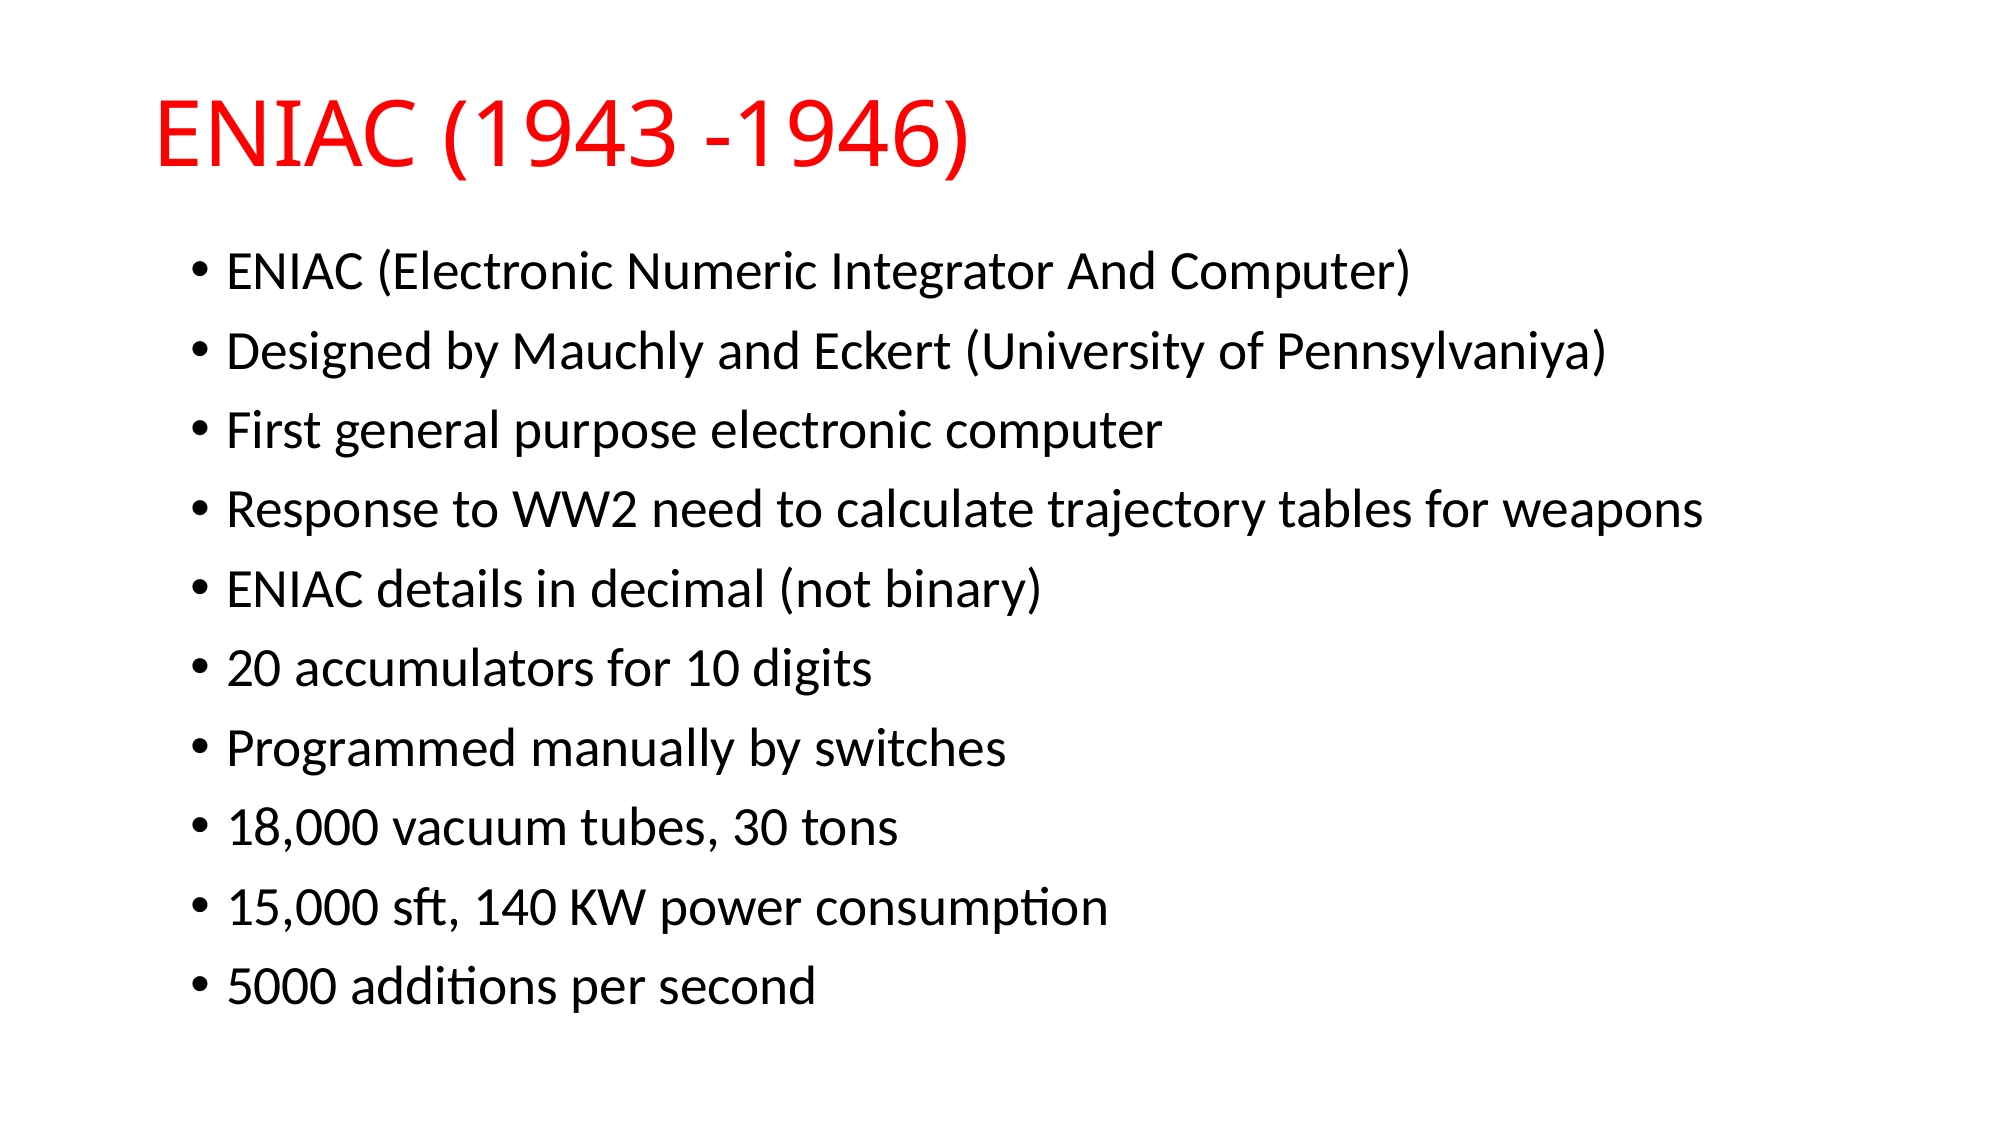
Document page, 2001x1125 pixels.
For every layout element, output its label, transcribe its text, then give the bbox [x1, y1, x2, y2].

title ENIAC (1943 -1946) [137, 59, 1863, 214]
list ENIAC (Electronic Numeric Integrator And Computer) Designed by Mauchly and Eckert (University of Pennsylvaniya) First general purpose electronic computer Response to WW2 need to calculate trajectory tables for weapons ENIAC details in decimal (not binary) 20 accumulators for 10 digits Programmed manually by switches 18,000 vacuum tubes, 30 tons 15,000 sft, 140 KW power consumption 5000 additions per second [175, 234, 1843, 1026]
